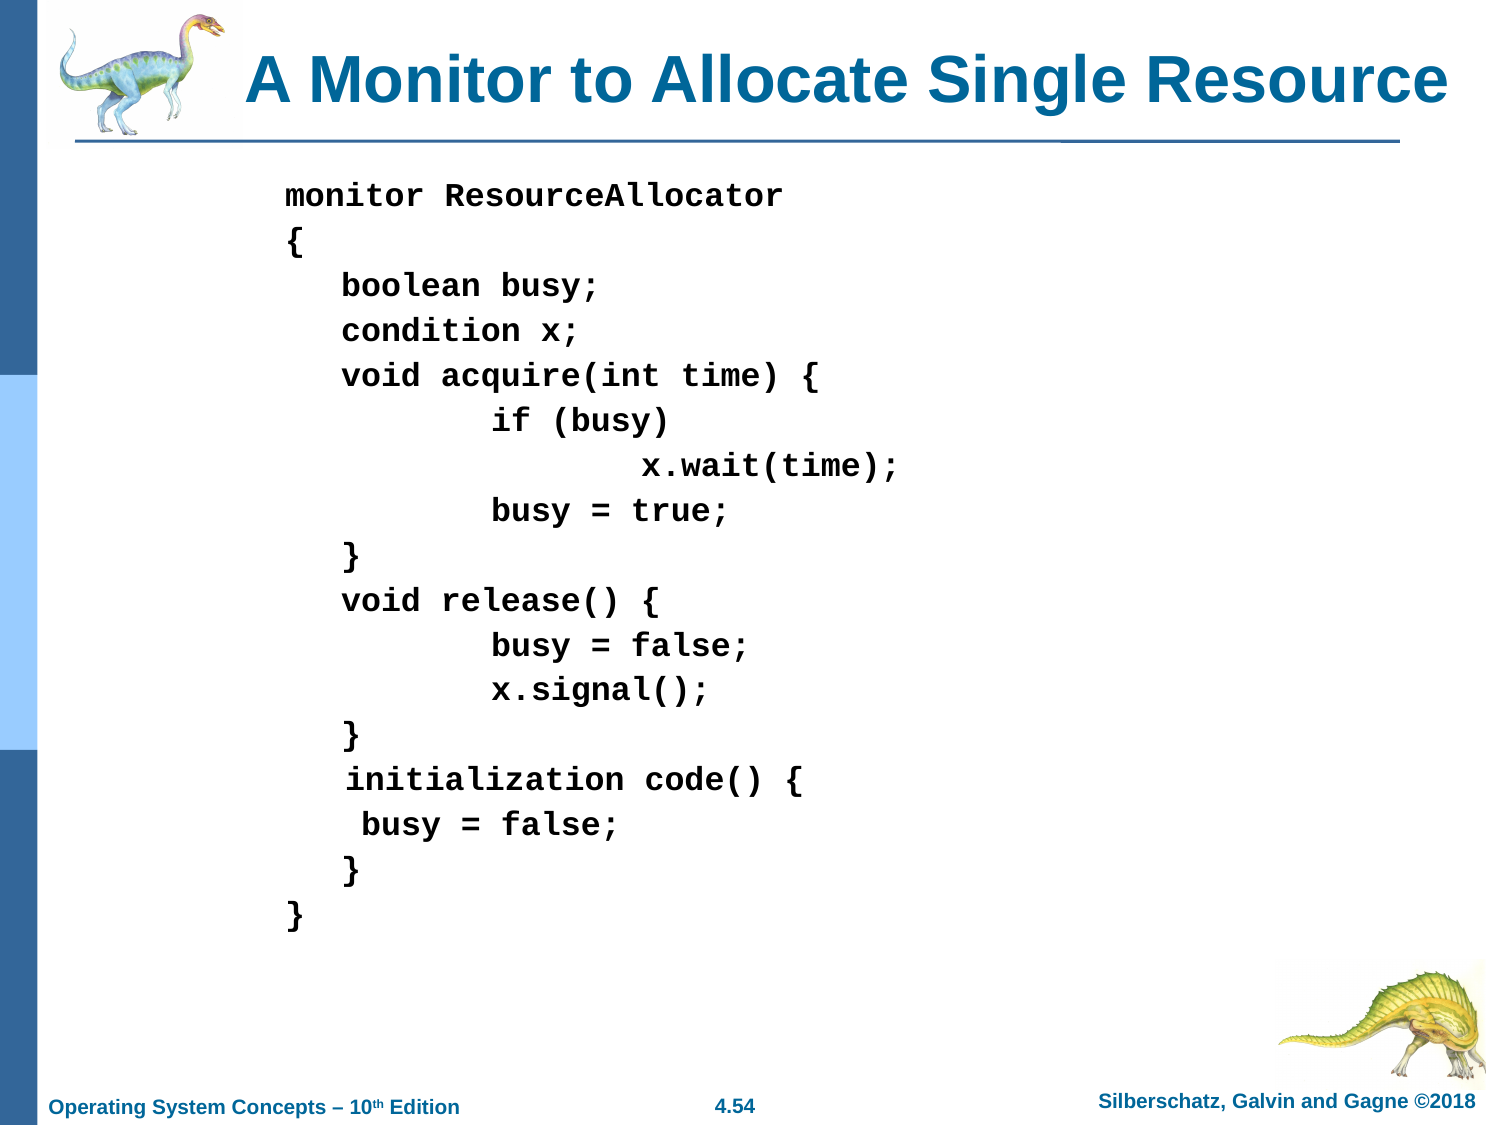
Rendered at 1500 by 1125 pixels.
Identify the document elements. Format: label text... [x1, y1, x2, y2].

picture [46, 0, 243, 149]
picture [1275, 959, 1486, 1090]
title A Monitor to Allocate Single Resource [213, 28, 1482, 123]
list monitor ResourceAllocator { boolean busy; condition x; void acquire(int time) { if (busy) x.wait(time); busy = true; } void release() { busy = false; x.signal(); } initialization code() { busy = false; } } [270, 125, 1293, 950]
